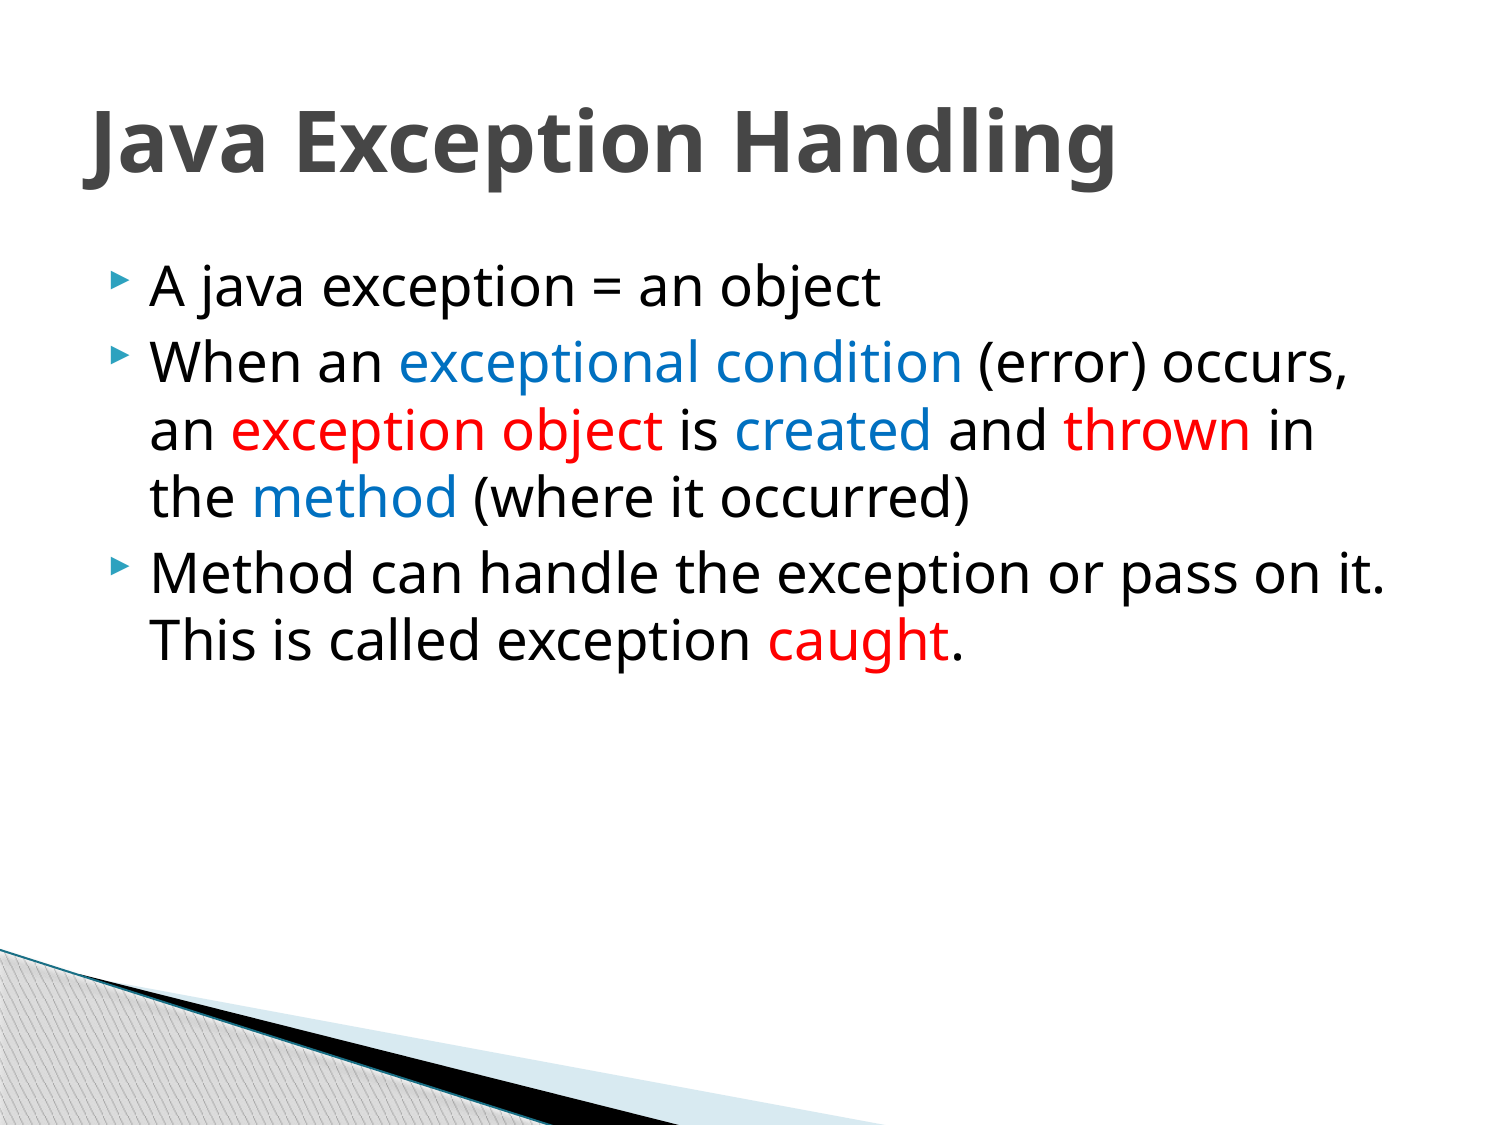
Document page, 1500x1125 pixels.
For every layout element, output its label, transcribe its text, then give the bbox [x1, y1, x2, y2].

title Java Exception Handling [75, 45, 1425, 233]
list A java exception = an object When an exceptional condition (error) occurs, an exception object is created and thrown in the method (where it occurred) Method can handle the exception or pass on it. This is called exception caught. [75, 243, 1425, 986]
